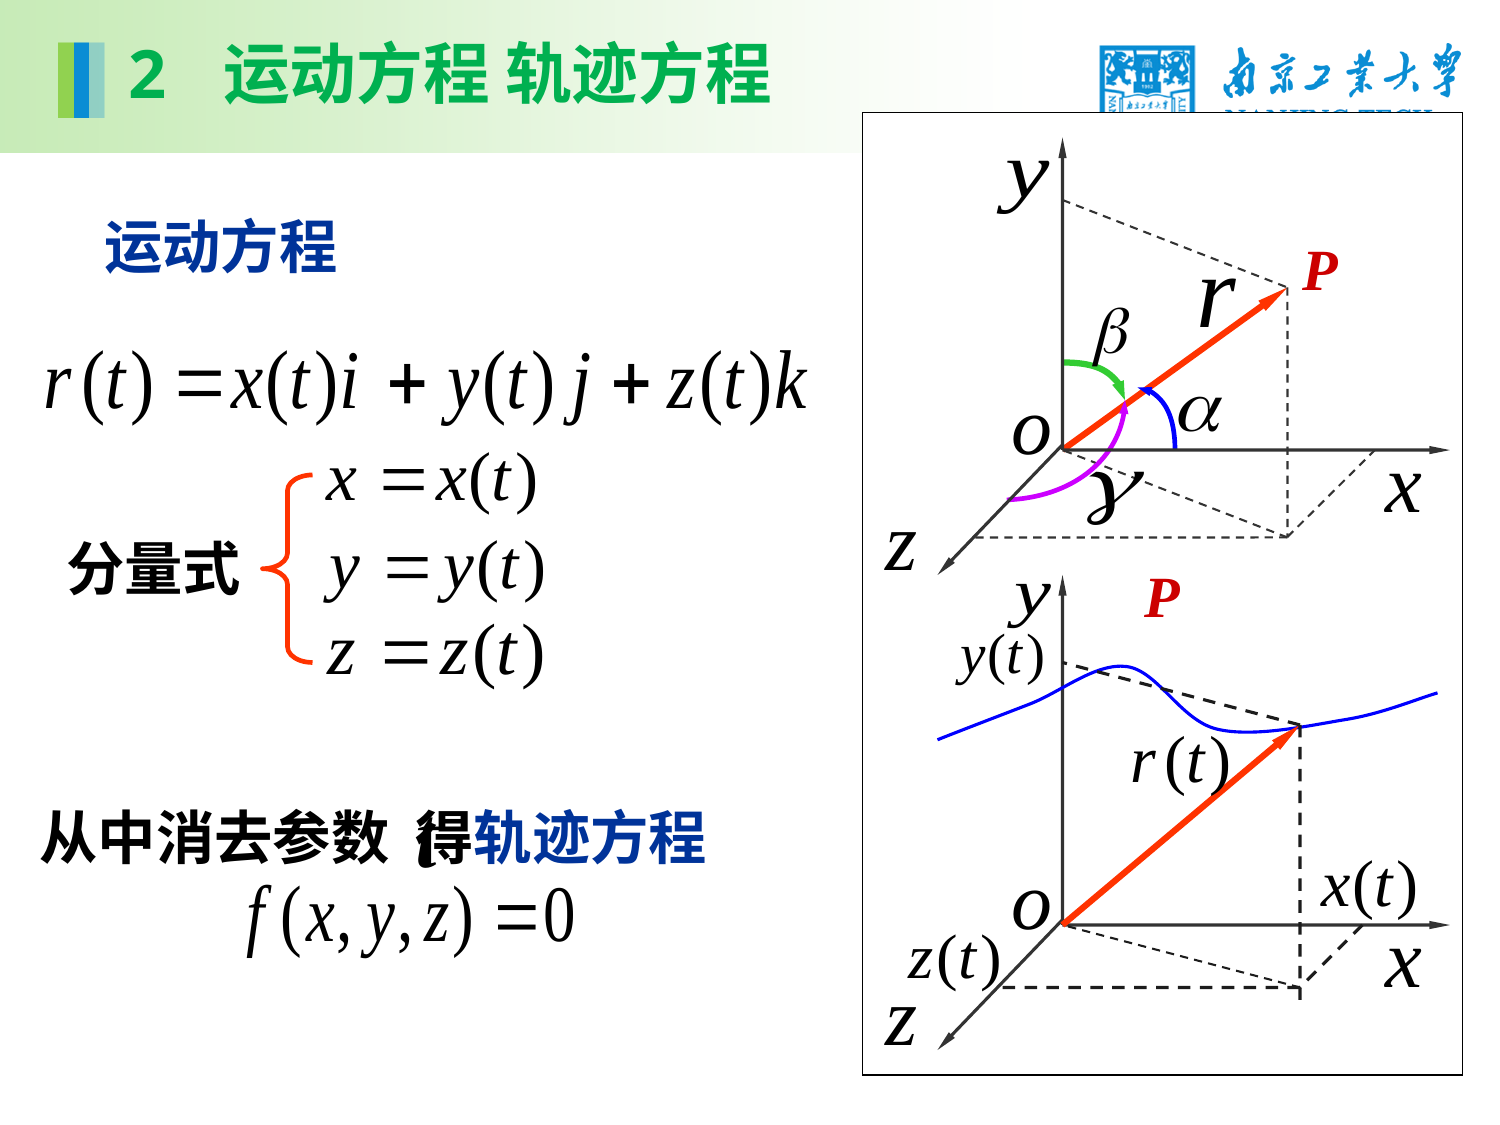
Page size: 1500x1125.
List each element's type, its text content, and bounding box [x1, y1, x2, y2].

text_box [37, 324, 826, 438]
text_box 2 运动方程 轨迹方程 [112, 24, 800, 120]
text_box 运动方程 [62, 202, 663, 288]
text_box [899, 624, 1426, 1001]
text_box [24, 793, 801, 976]
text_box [49, 437, 562, 705]
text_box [874, 137, 1451, 574]
text_box P [862, 112, 1463, 1075]
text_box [874, 574, 1451, 1054]
picture [0, 0, 1500, 1125]
